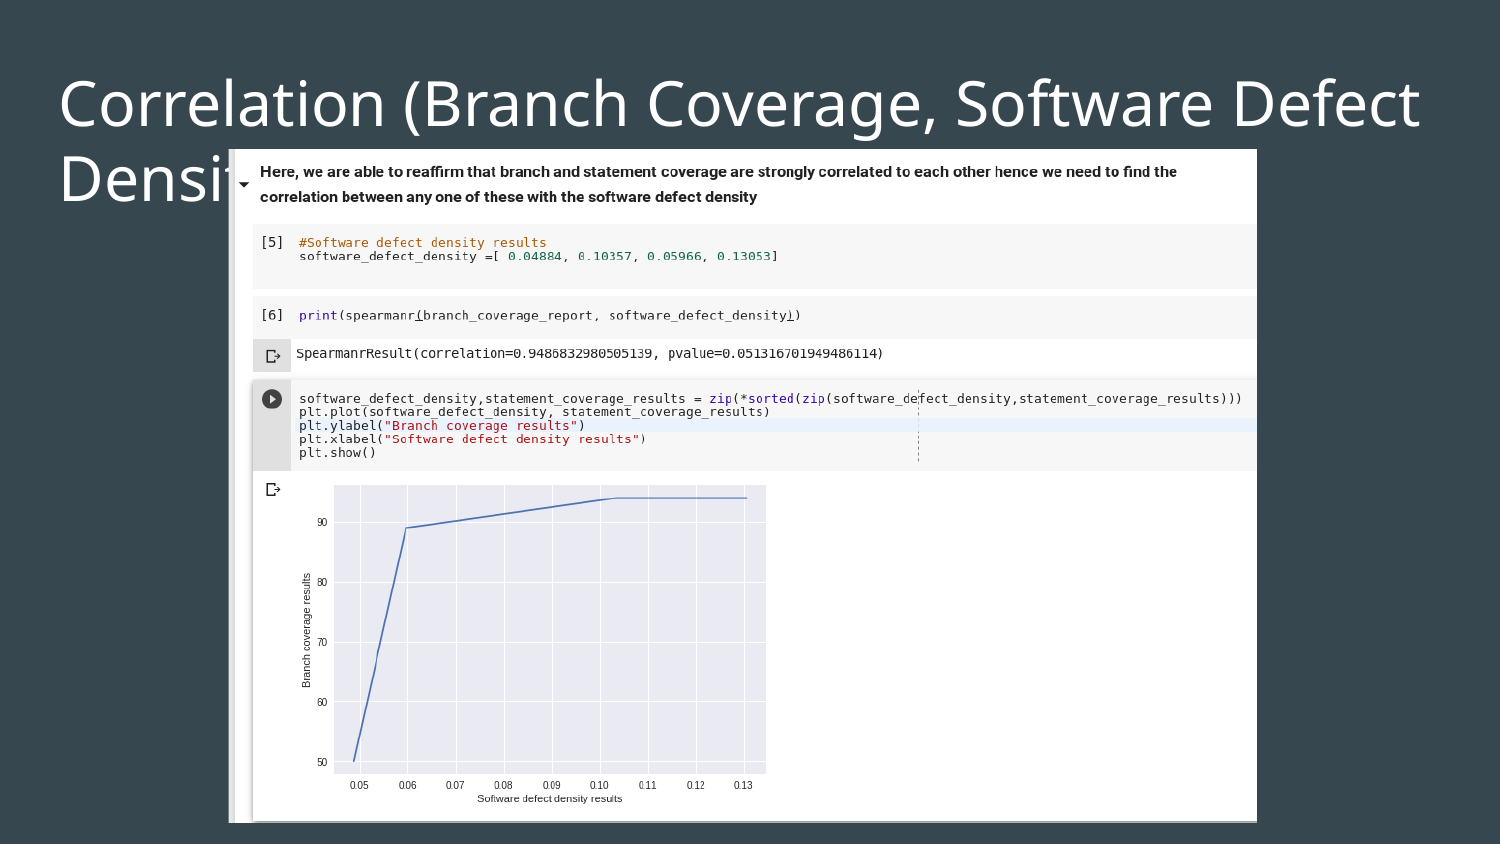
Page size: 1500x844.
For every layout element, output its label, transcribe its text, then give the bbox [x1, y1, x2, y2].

title Correlation (Branch Coverage, Software Defect Density): [43, 48, 1442, 143]
picture [228, 149, 1258, 823]
